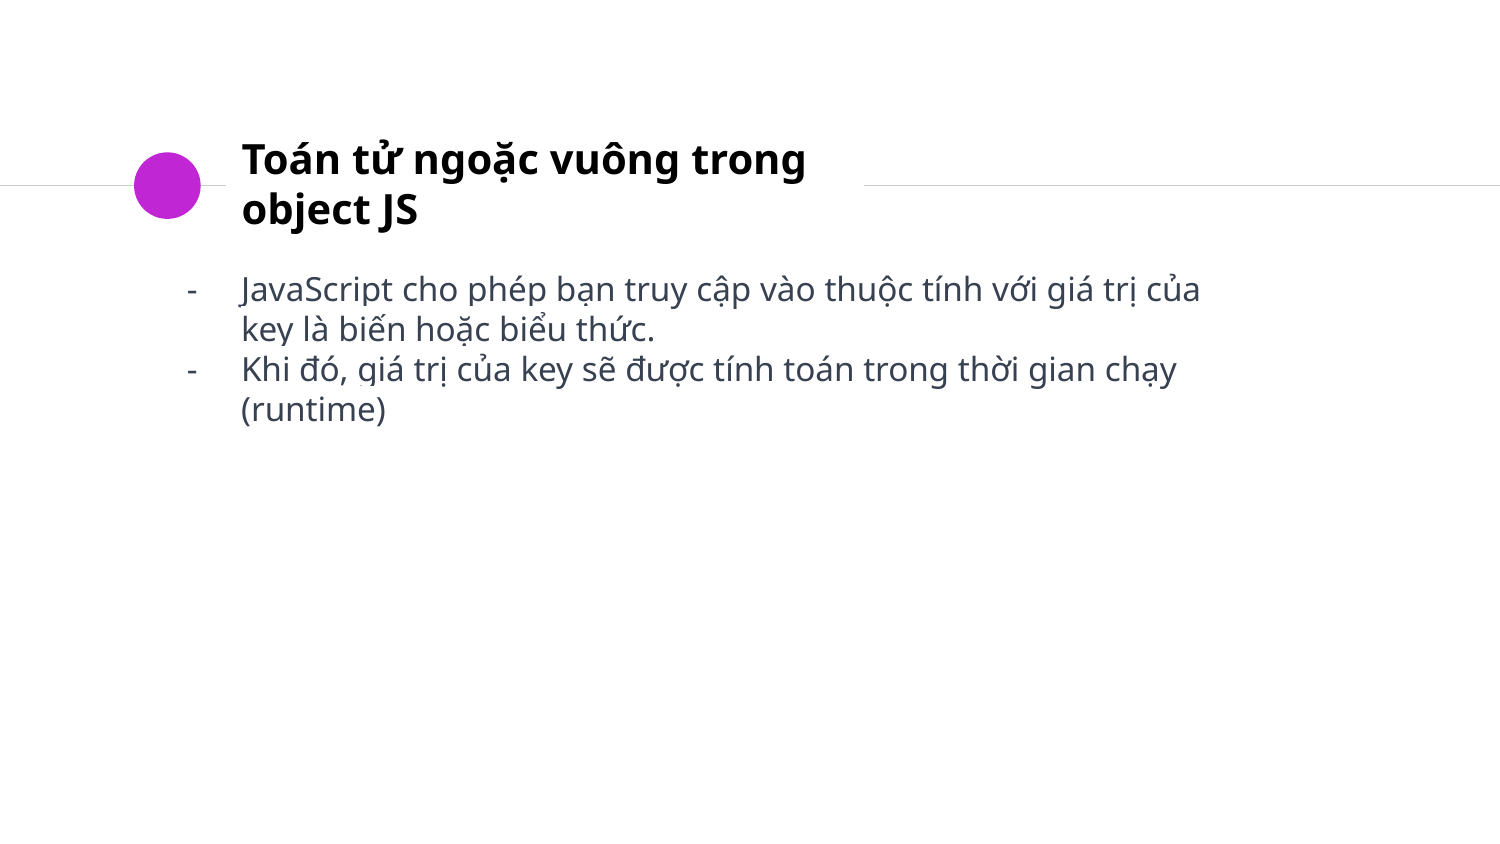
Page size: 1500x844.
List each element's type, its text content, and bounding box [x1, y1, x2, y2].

list JavaScript cho phép bạn truy cập vào thuộc tính với giá trị của key là biến hoặc biểu thức. Khi đó, giá trị của key sẽ được tính toán trong thời gian chạy (runtime) [150, 253, 1239, 714]
title Toán tử ngoặc vuông trong object JS [226, 146, 949, 219]
